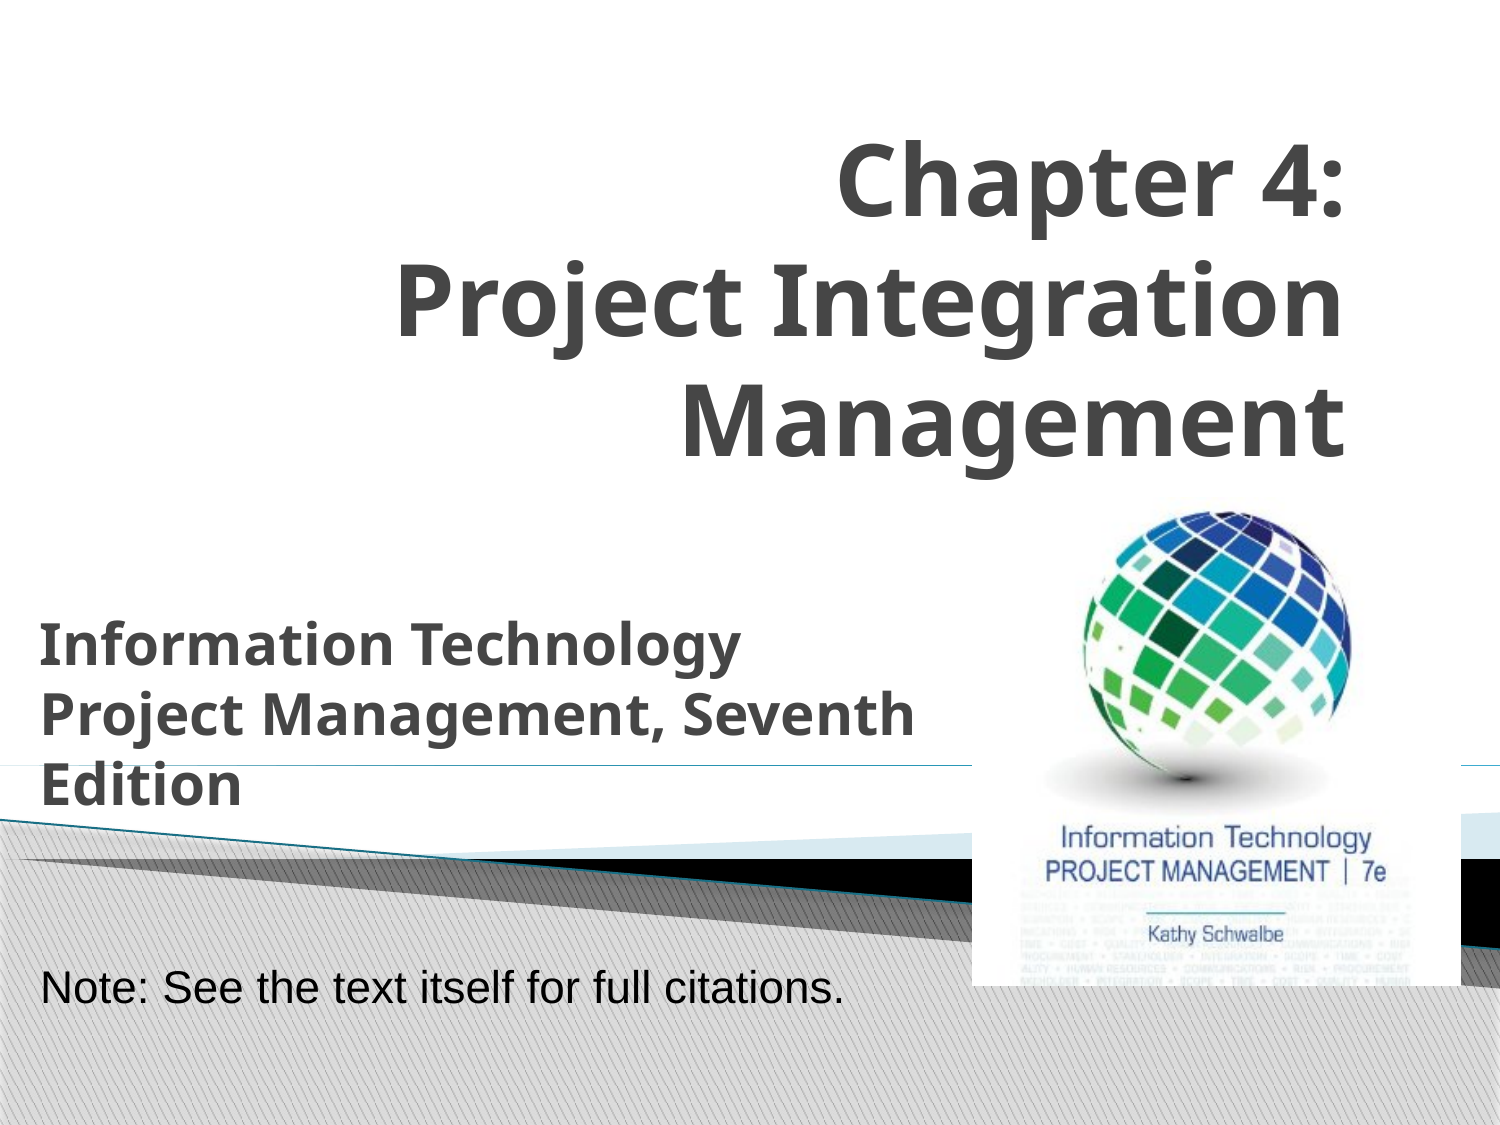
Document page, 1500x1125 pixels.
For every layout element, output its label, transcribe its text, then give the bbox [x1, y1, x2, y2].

text_box Information Technology Project Management, Seventh Edition [24, 599, 966, 822]
title Chapter 4: Project Integration Management [87, 262, 1363, 484]
picture [5, 497, 1500, 989]
text_box Note: See the text itself for full citations. [25, 950, 861, 1020]
